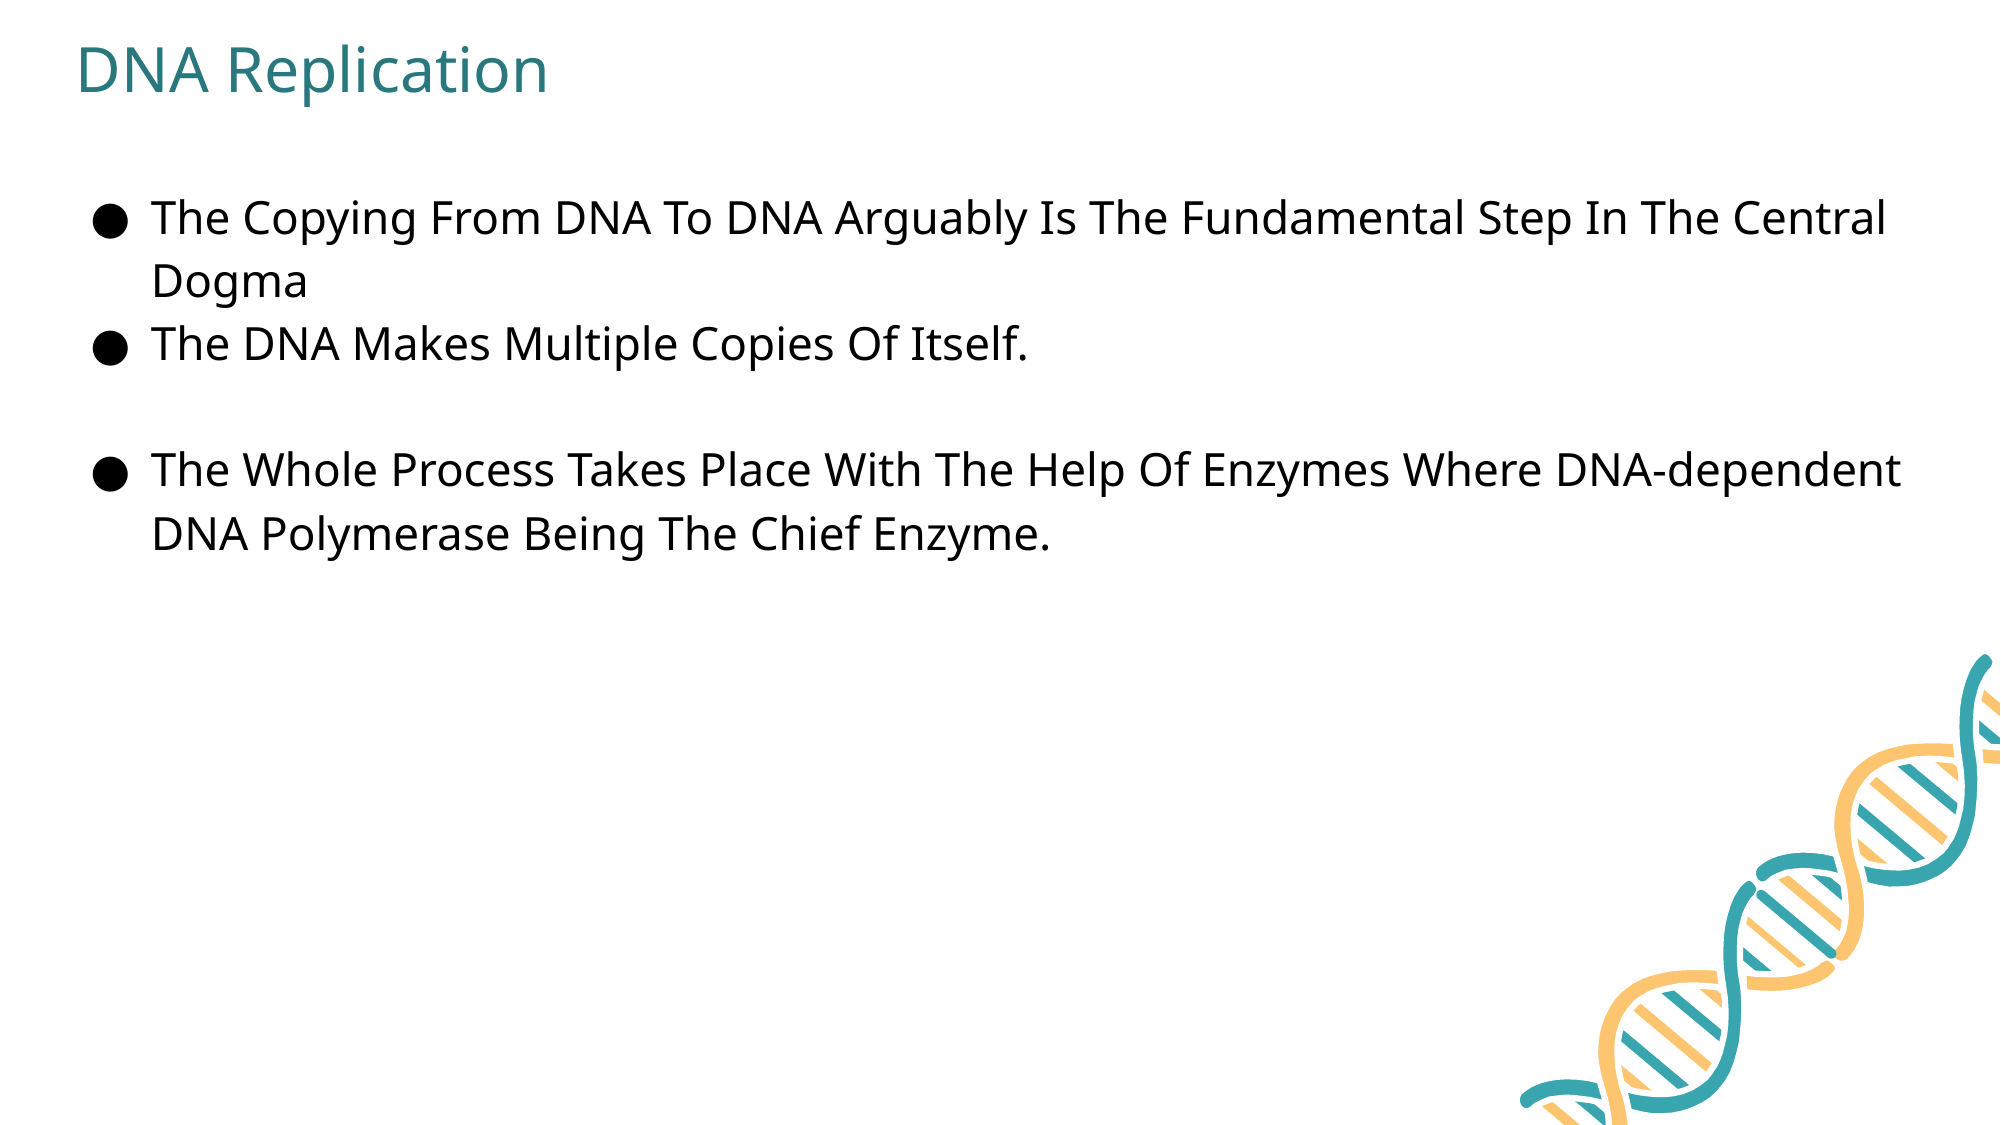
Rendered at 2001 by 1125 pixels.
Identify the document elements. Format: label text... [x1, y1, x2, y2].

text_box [1454, 610, 2000, 1125]
text_box DNA Replication The Copying From DNA To DNA Arguably Is The Fundamental Step In The Central Dogma The DNA Makes Multiple Copies Of Itself. The Whole Process Takes Place With The Help Of Enzymes Where DNA-dependent DNA Polymerase Being The Chief Enzyme. [60, 15, 1940, 710]
